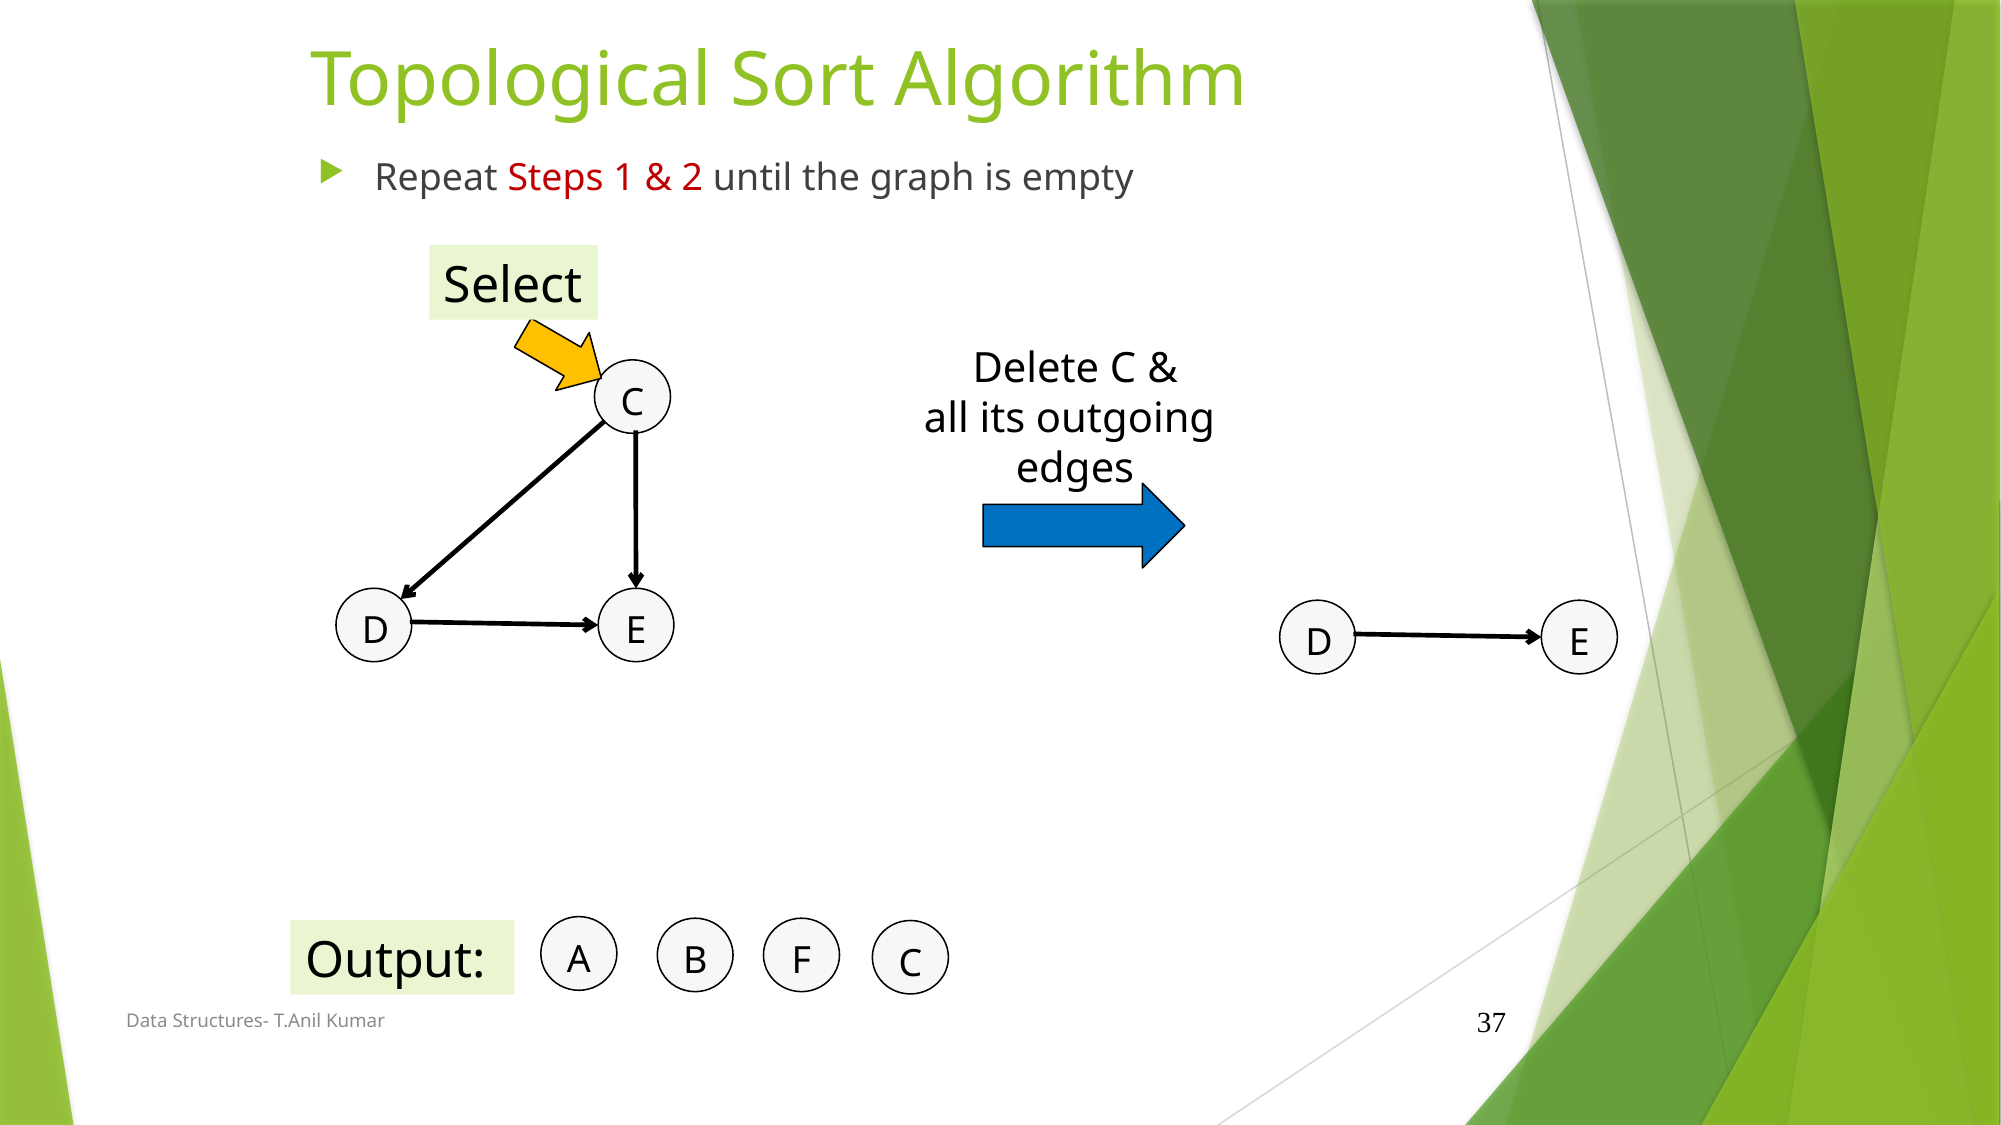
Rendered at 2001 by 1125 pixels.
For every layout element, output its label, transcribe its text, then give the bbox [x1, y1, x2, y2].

text_box C [594, 359, 671, 434]
text_box Delete C & all its outgoing edges [909, 333, 1241, 499]
text_box C [872, 920, 949, 991]
text_box D [335, 588, 412, 662]
title Topological Sort Algorithm [295, 23, 1727, 138]
footer Data Structures- T.Anil Kumar [111, 991, 1145, 1051]
text_box [514, 320, 602, 391]
text_box F [763, 918, 840, 991]
text_box E [598, 588, 674, 662]
text_box B [657, 918, 734, 991]
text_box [288, 916, 618, 997]
text_box Select [429, 245, 598, 320]
text_box [983, 499, 1185, 568]
slide_number 37 [1409, 991, 1522, 1051]
list Repeat Steps 1 & 2 until the graph is empty [303, 145, 1715, 267]
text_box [400, 420, 606, 600]
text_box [1279, 599, 1618, 675]
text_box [409, 621, 599, 626]
